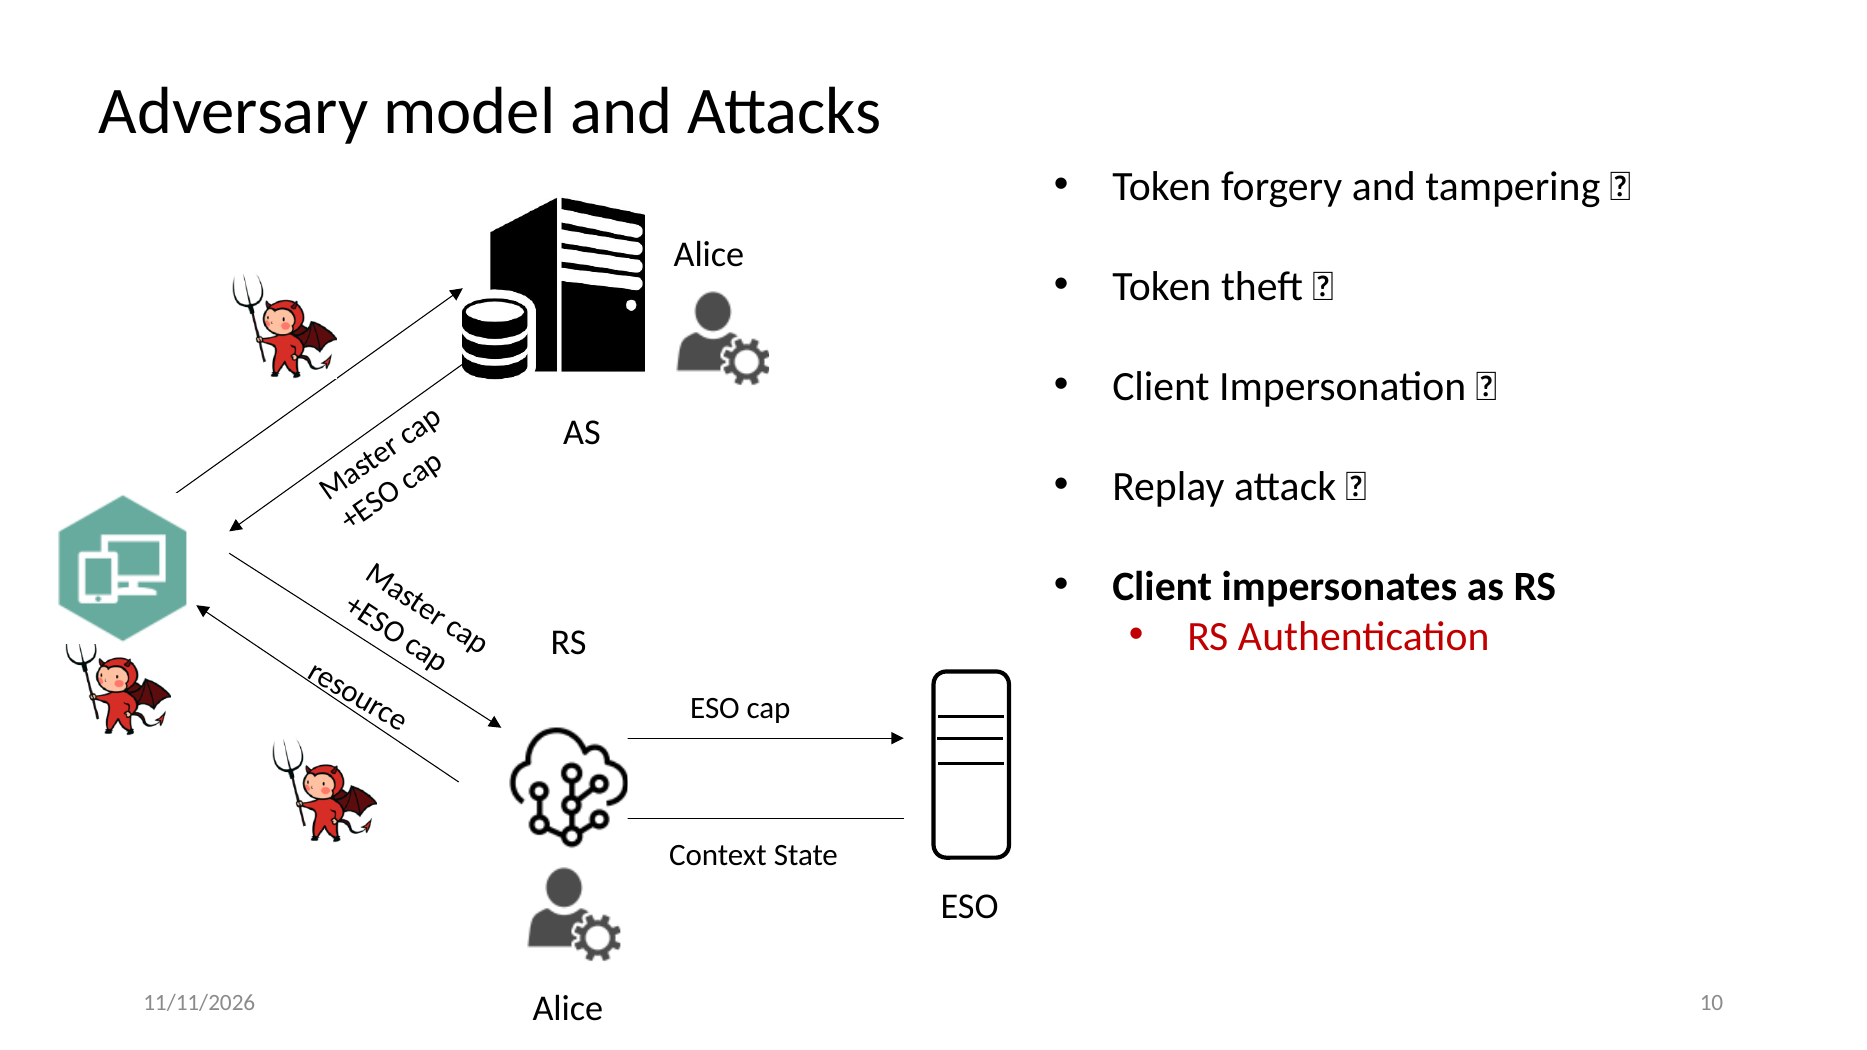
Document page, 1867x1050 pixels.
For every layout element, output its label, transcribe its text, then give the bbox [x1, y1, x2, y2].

picture [57, 493, 187, 644]
picture [507, 723, 628, 850]
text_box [58, 193, 1075, 1037]
picture [675, 290, 770, 387]
text_box Token forgery and tampering ✅ Token theft ✅ Client Impersonation ✅ Replay attack ✅ Client impersonates as RS RS Authentication [1039, 151, 1840, 840]
slide_number 10 [1318, 973, 1739, 1030]
picture [526, 866, 621, 963]
text_box Adversary model and Attacks [83, 59, 1744, 154]
